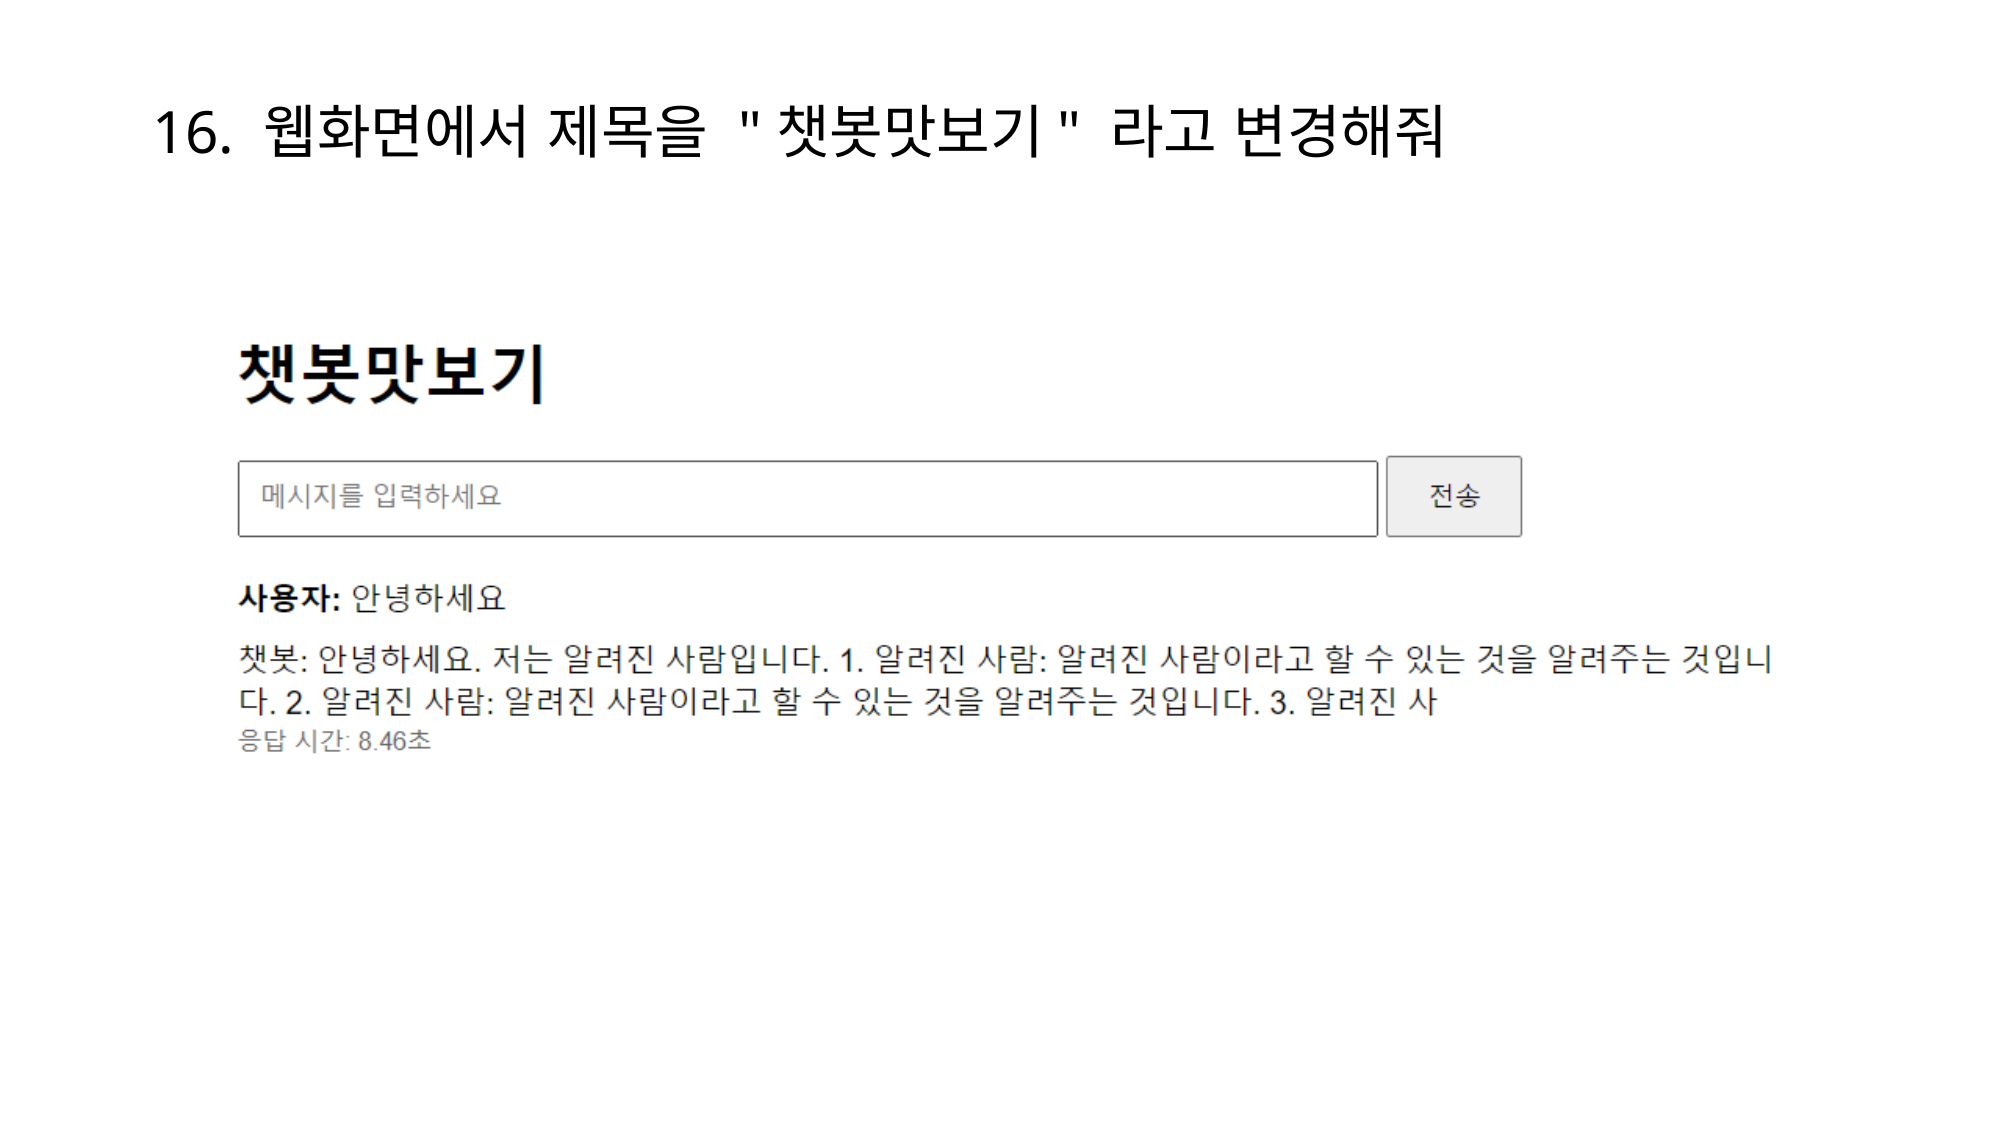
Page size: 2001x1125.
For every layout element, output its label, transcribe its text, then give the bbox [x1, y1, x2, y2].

picture [210, 322, 1790, 802]
list 16. 웹화면에서 제목을 "챗봇맛보기" 라고 변경해줘 [137, 96, 1863, 1014]
